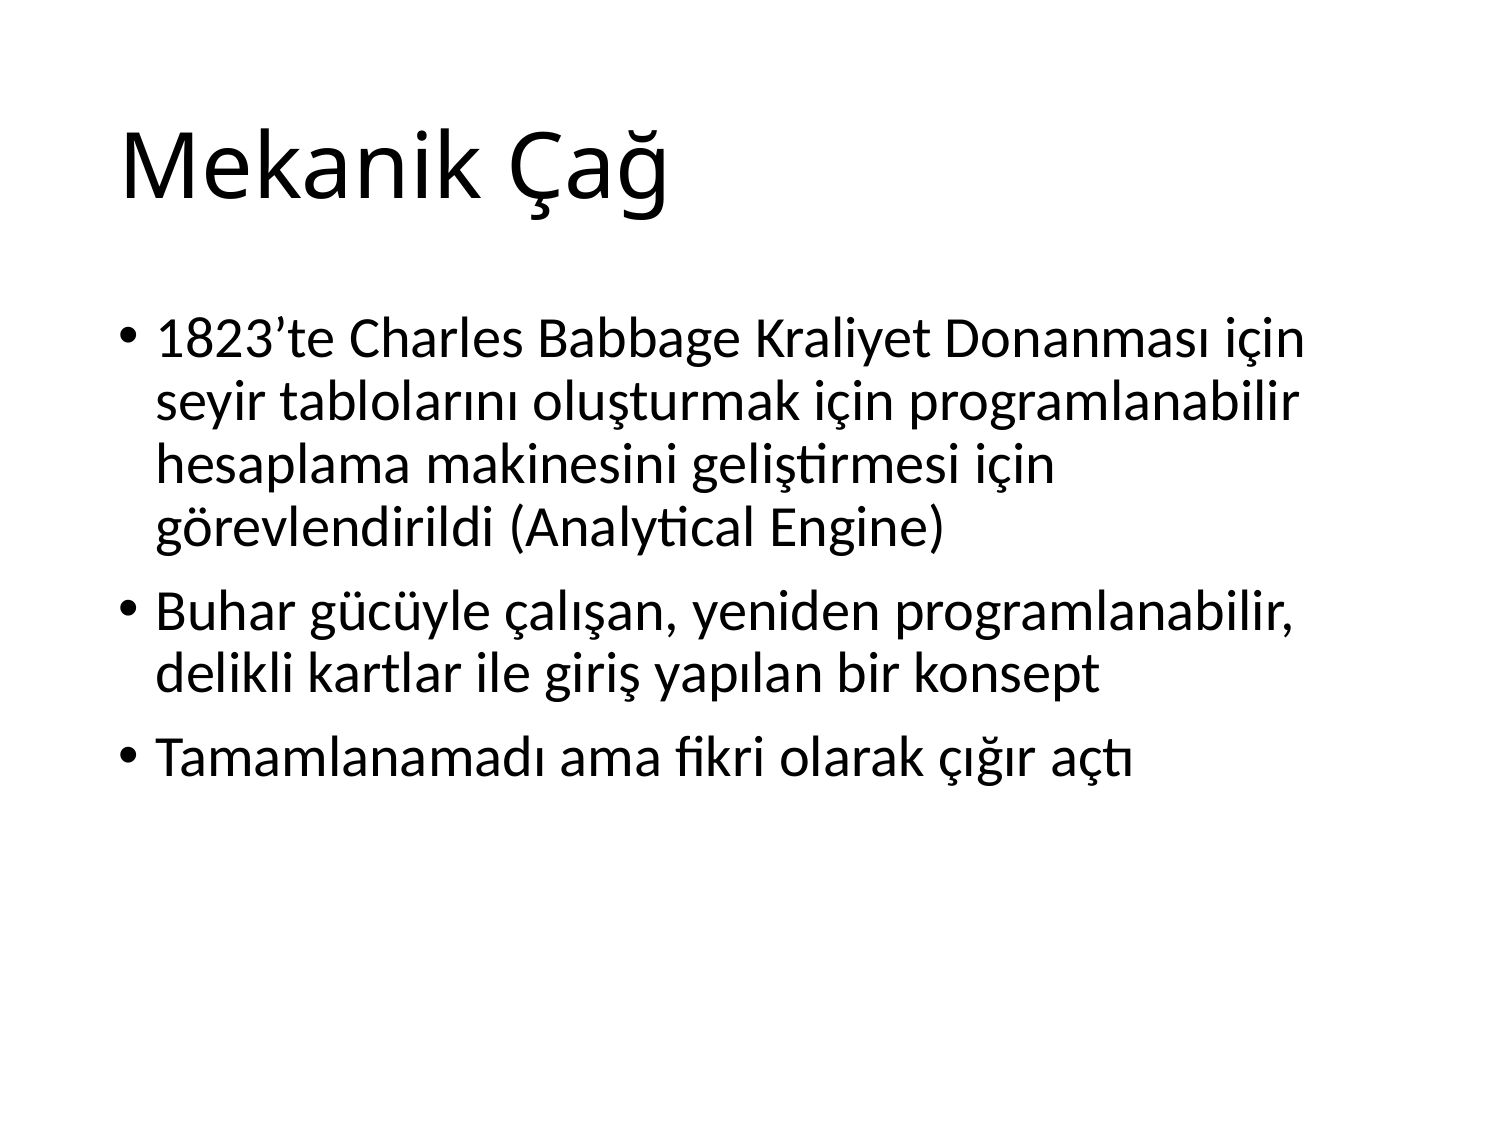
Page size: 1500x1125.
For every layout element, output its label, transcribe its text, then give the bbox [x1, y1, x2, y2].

list 1823’te Charles Babbage Kraliyet Donanması için seyir tablolarını oluşturmak için programlanabilir hesaplama makinesini geliştirmesi için görevlendirildi (Analytical Engine) Buhar gücüyle çalışan, yeniden programlanabilir, delikli kartlar ile giriş yapılan bir konsept Tamamlanamadı ama fikri olarak çığır açtı [103, 299, 1397, 1014]
title Mekanik Çağ [103, 59, 1397, 278]
